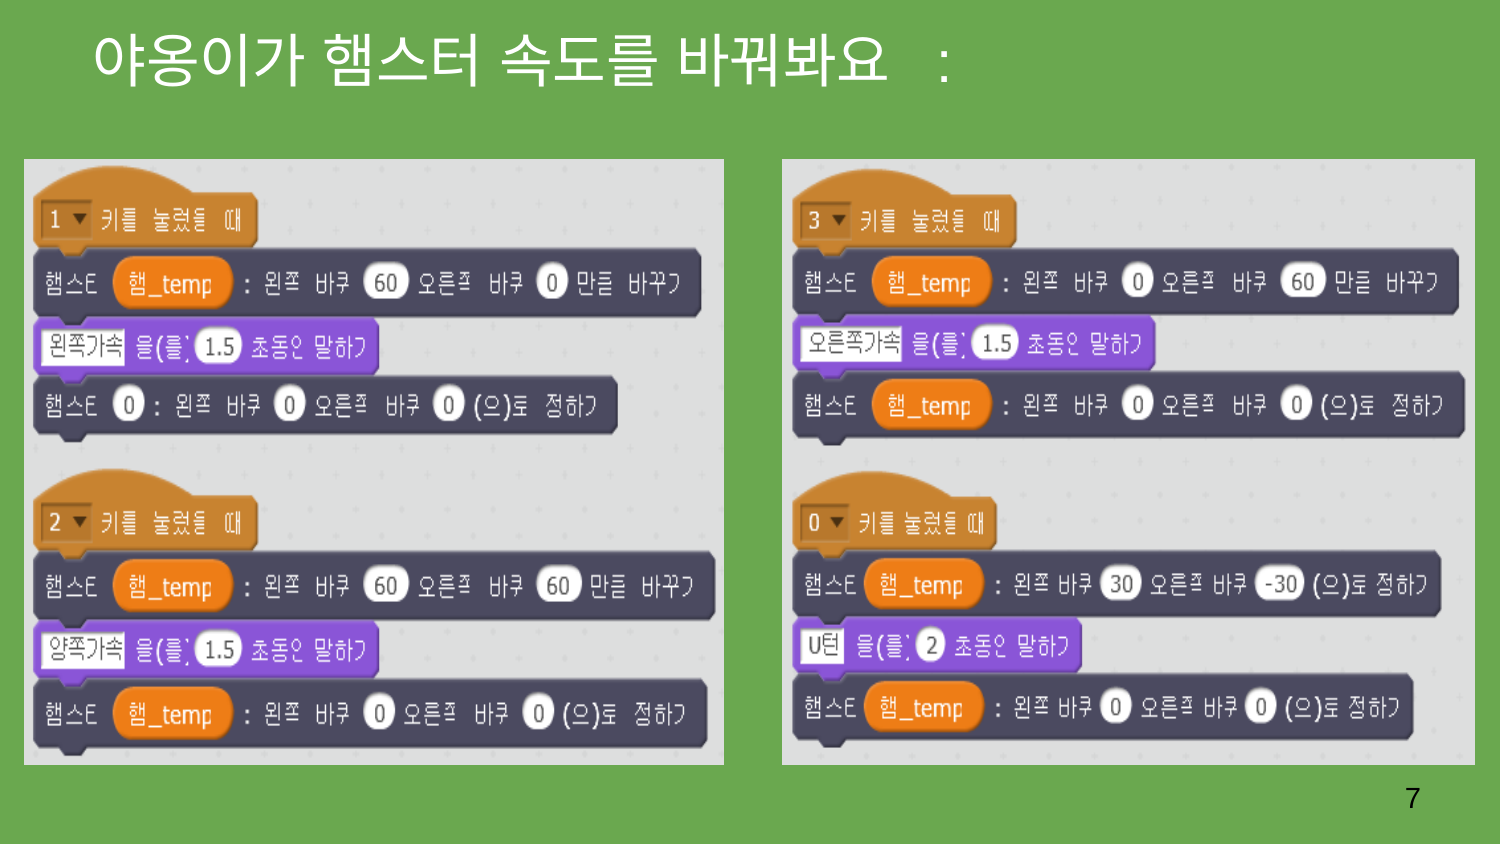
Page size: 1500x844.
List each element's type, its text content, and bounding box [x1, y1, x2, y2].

picture [782, 159, 1476, 766]
slide_number ‹#› [1389, 764, 1480, 830]
title 야옹이가 햄스터 속도를 바꿔봐요 : [77, 8, 1427, 135]
picture [24, 159, 724, 766]
